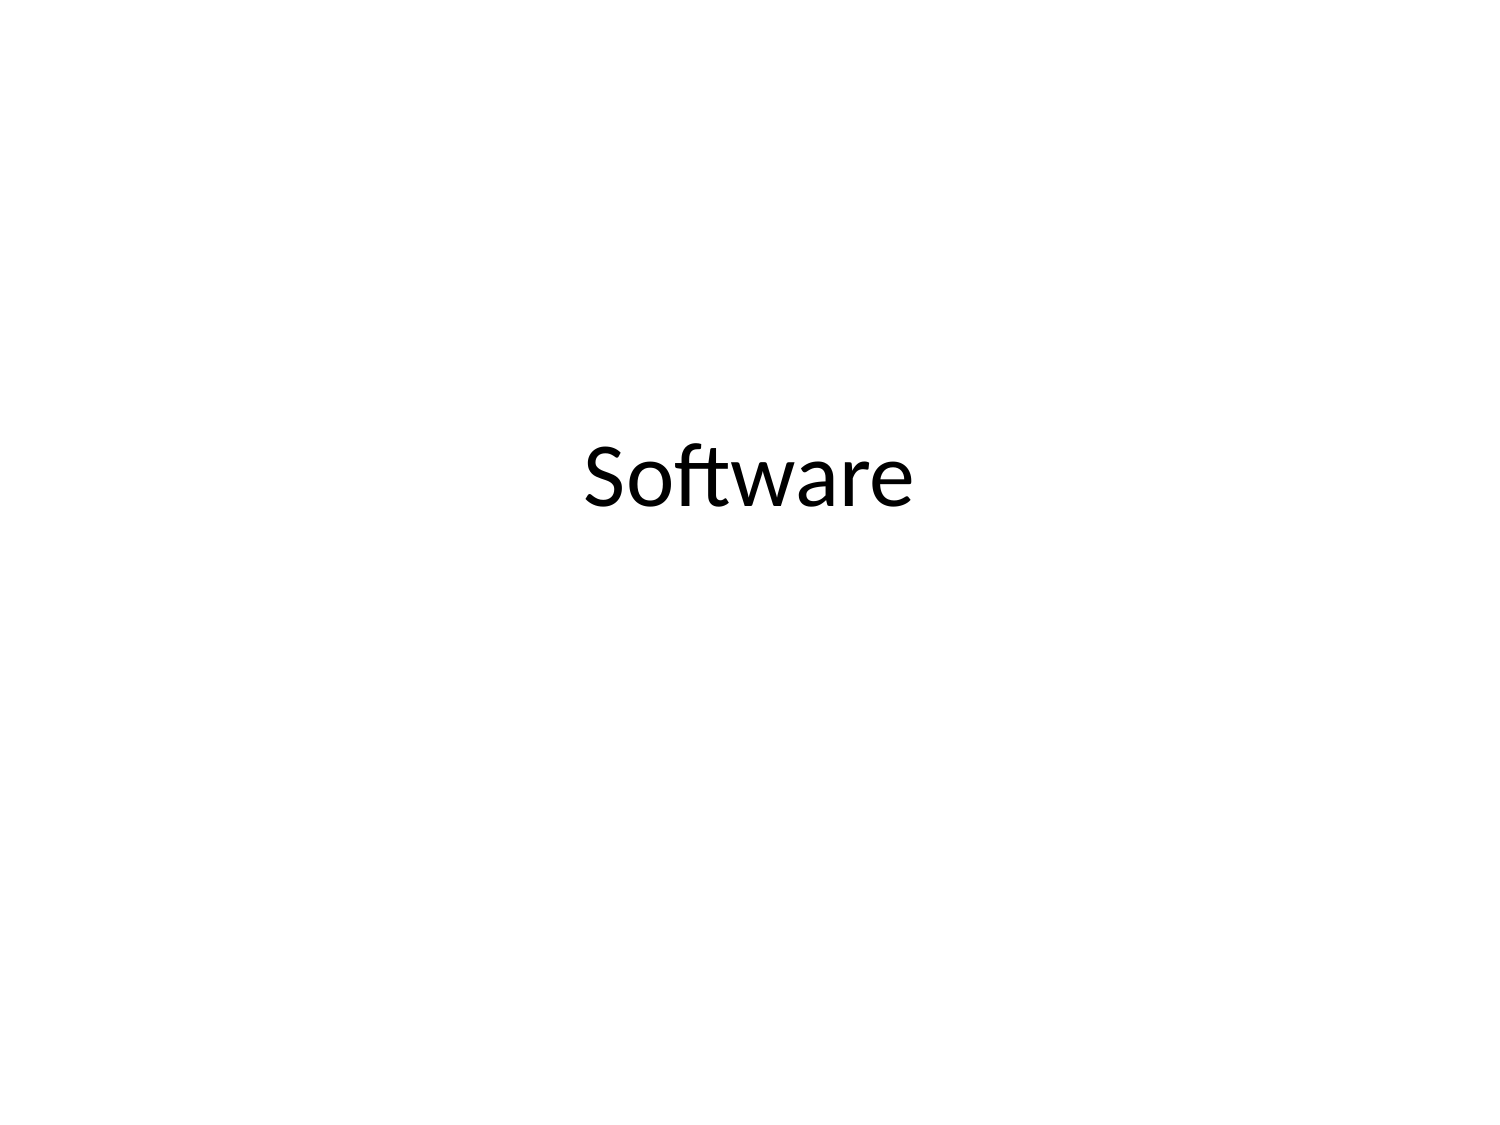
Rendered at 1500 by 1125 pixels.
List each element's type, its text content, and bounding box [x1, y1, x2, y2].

title Software [112, 349, 1388, 591]
